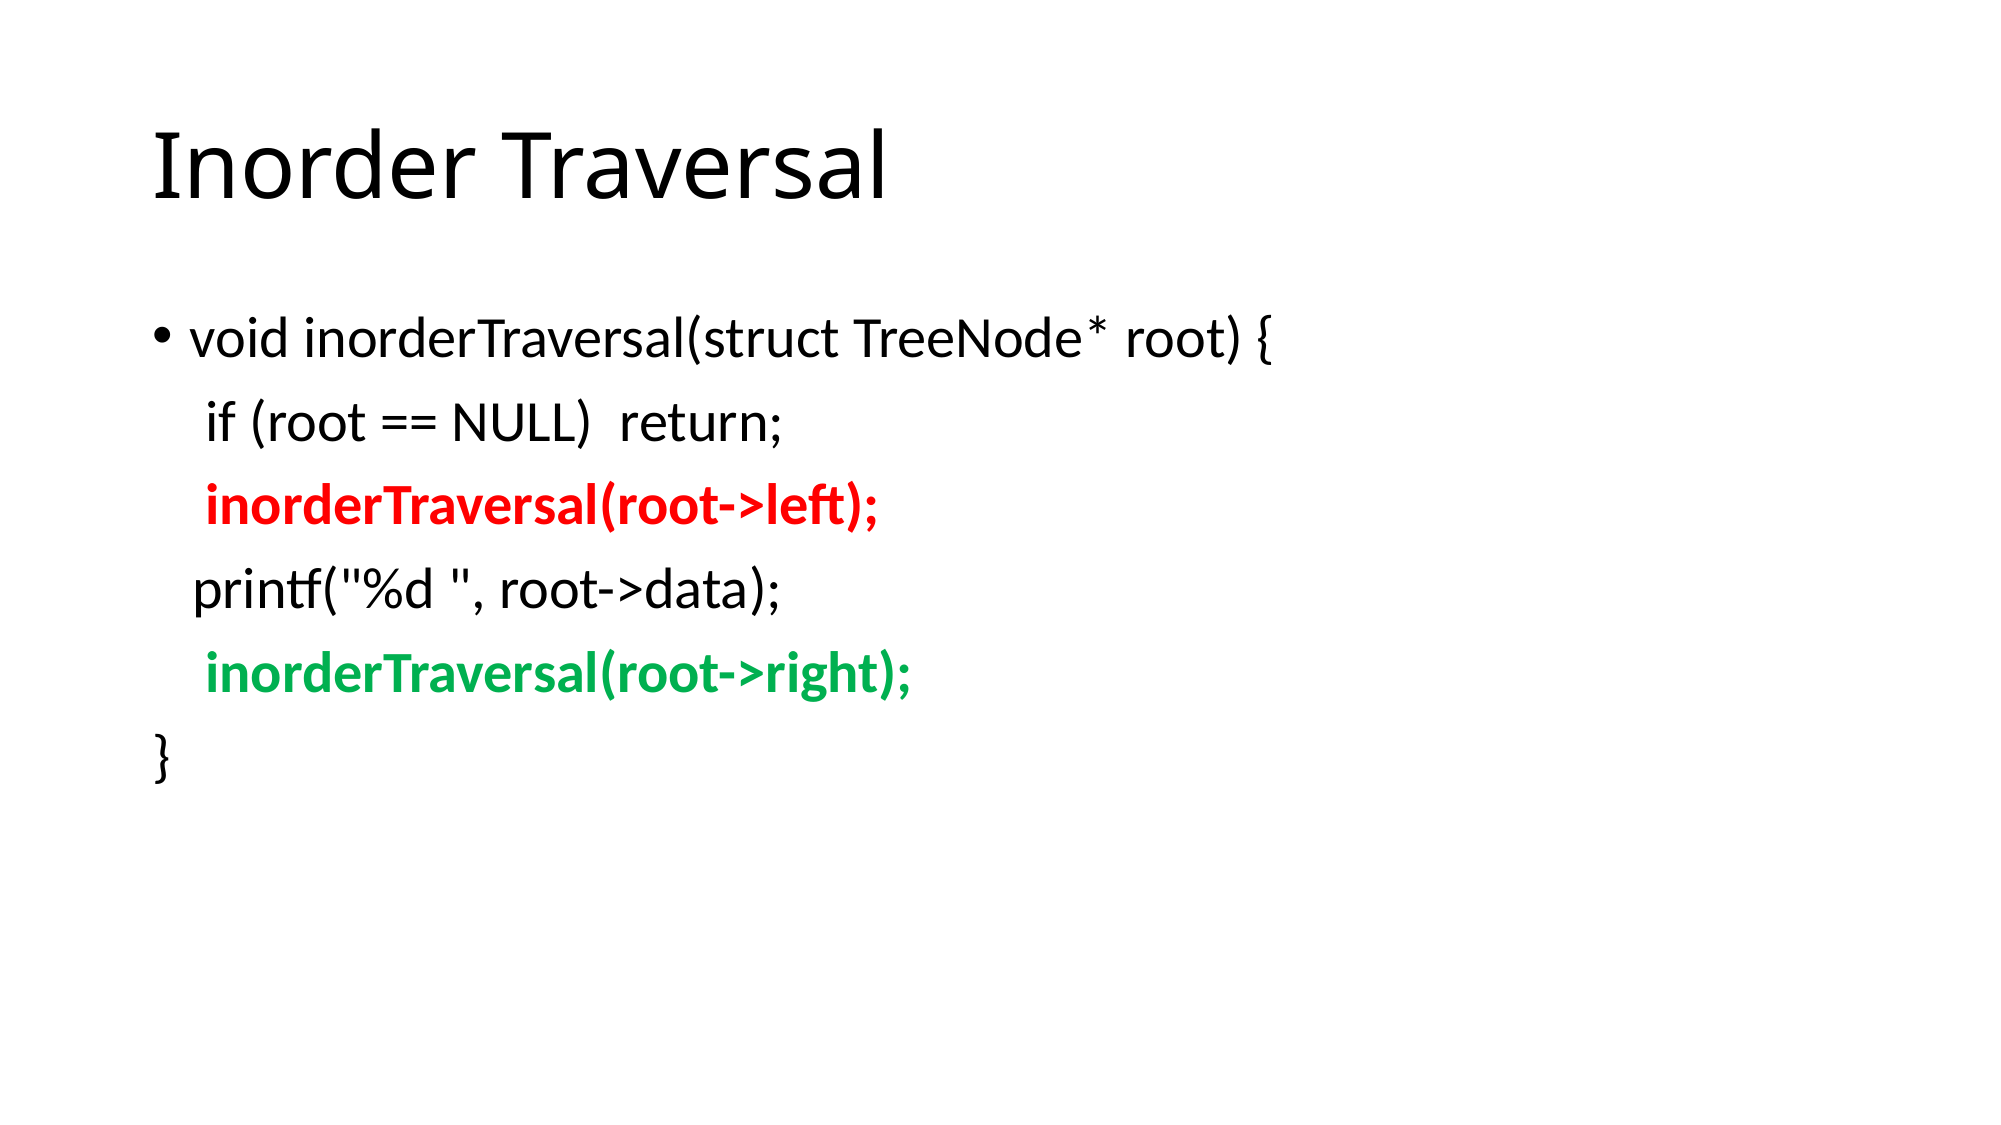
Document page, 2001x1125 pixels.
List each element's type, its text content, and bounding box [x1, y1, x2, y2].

title Inorder Traversal [137, 59, 1863, 278]
list void inorderTraversal(struct TreeNode* root) { if (root == NULL) return; inorderTraversal(root->left); printf("%d ", root->data); inorderTraversal(root->right); } [137, 299, 1863, 1014]
